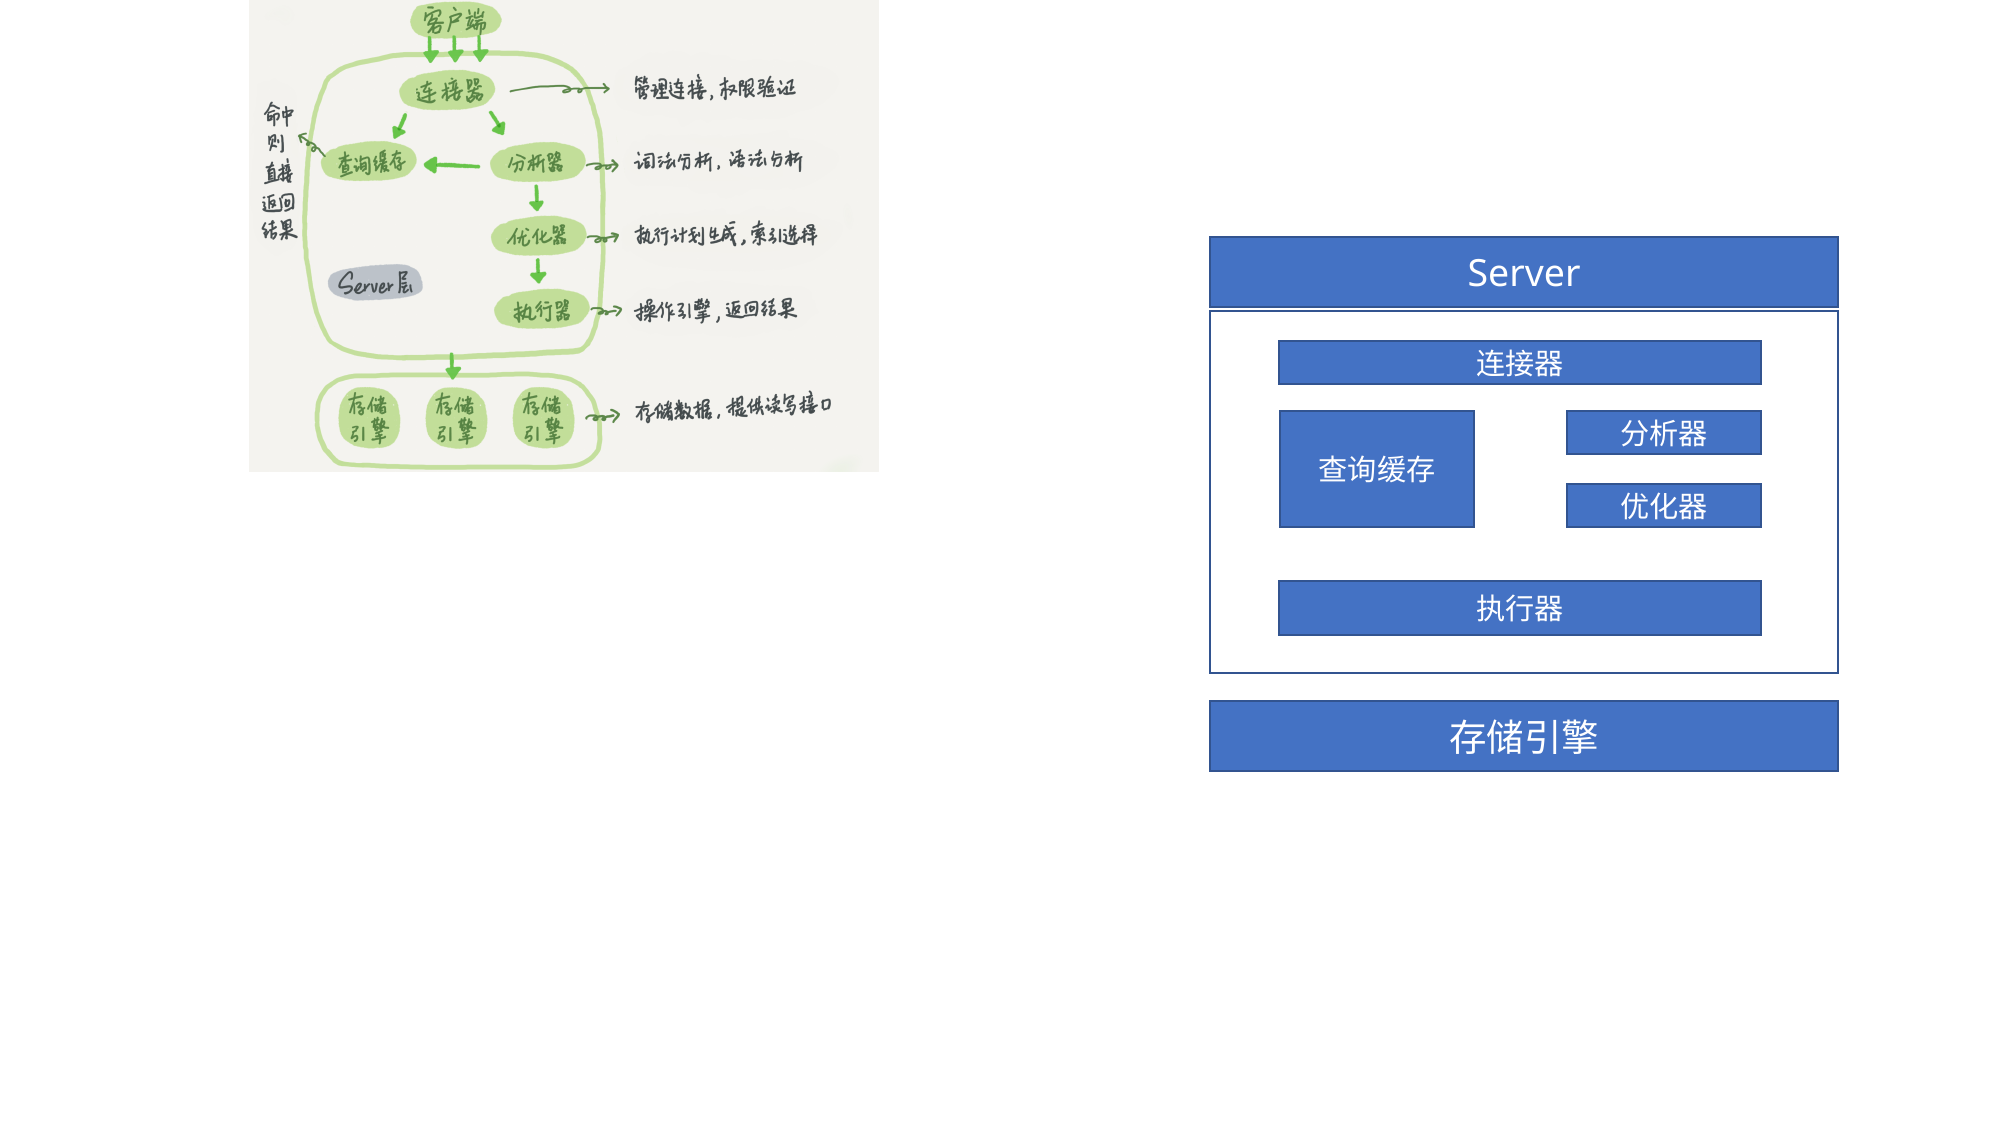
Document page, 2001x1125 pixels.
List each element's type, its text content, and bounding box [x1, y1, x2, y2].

text_box 连接器 [1278, 340, 1762, 385]
text_box 优化器 [1566, 483, 1762, 528]
text_box Server [1209, 236, 1839, 308]
text_box 查询缓存 [1279, 410, 1475, 528]
text_box 存储引擎 [1209, 700, 1839, 772]
text_box 执行器 [1278, 580, 1762, 636]
text_box [1209, 310, 1839, 674]
picture [249, 0, 879, 472]
text_box 分析器 [1566, 410, 1762, 455]
